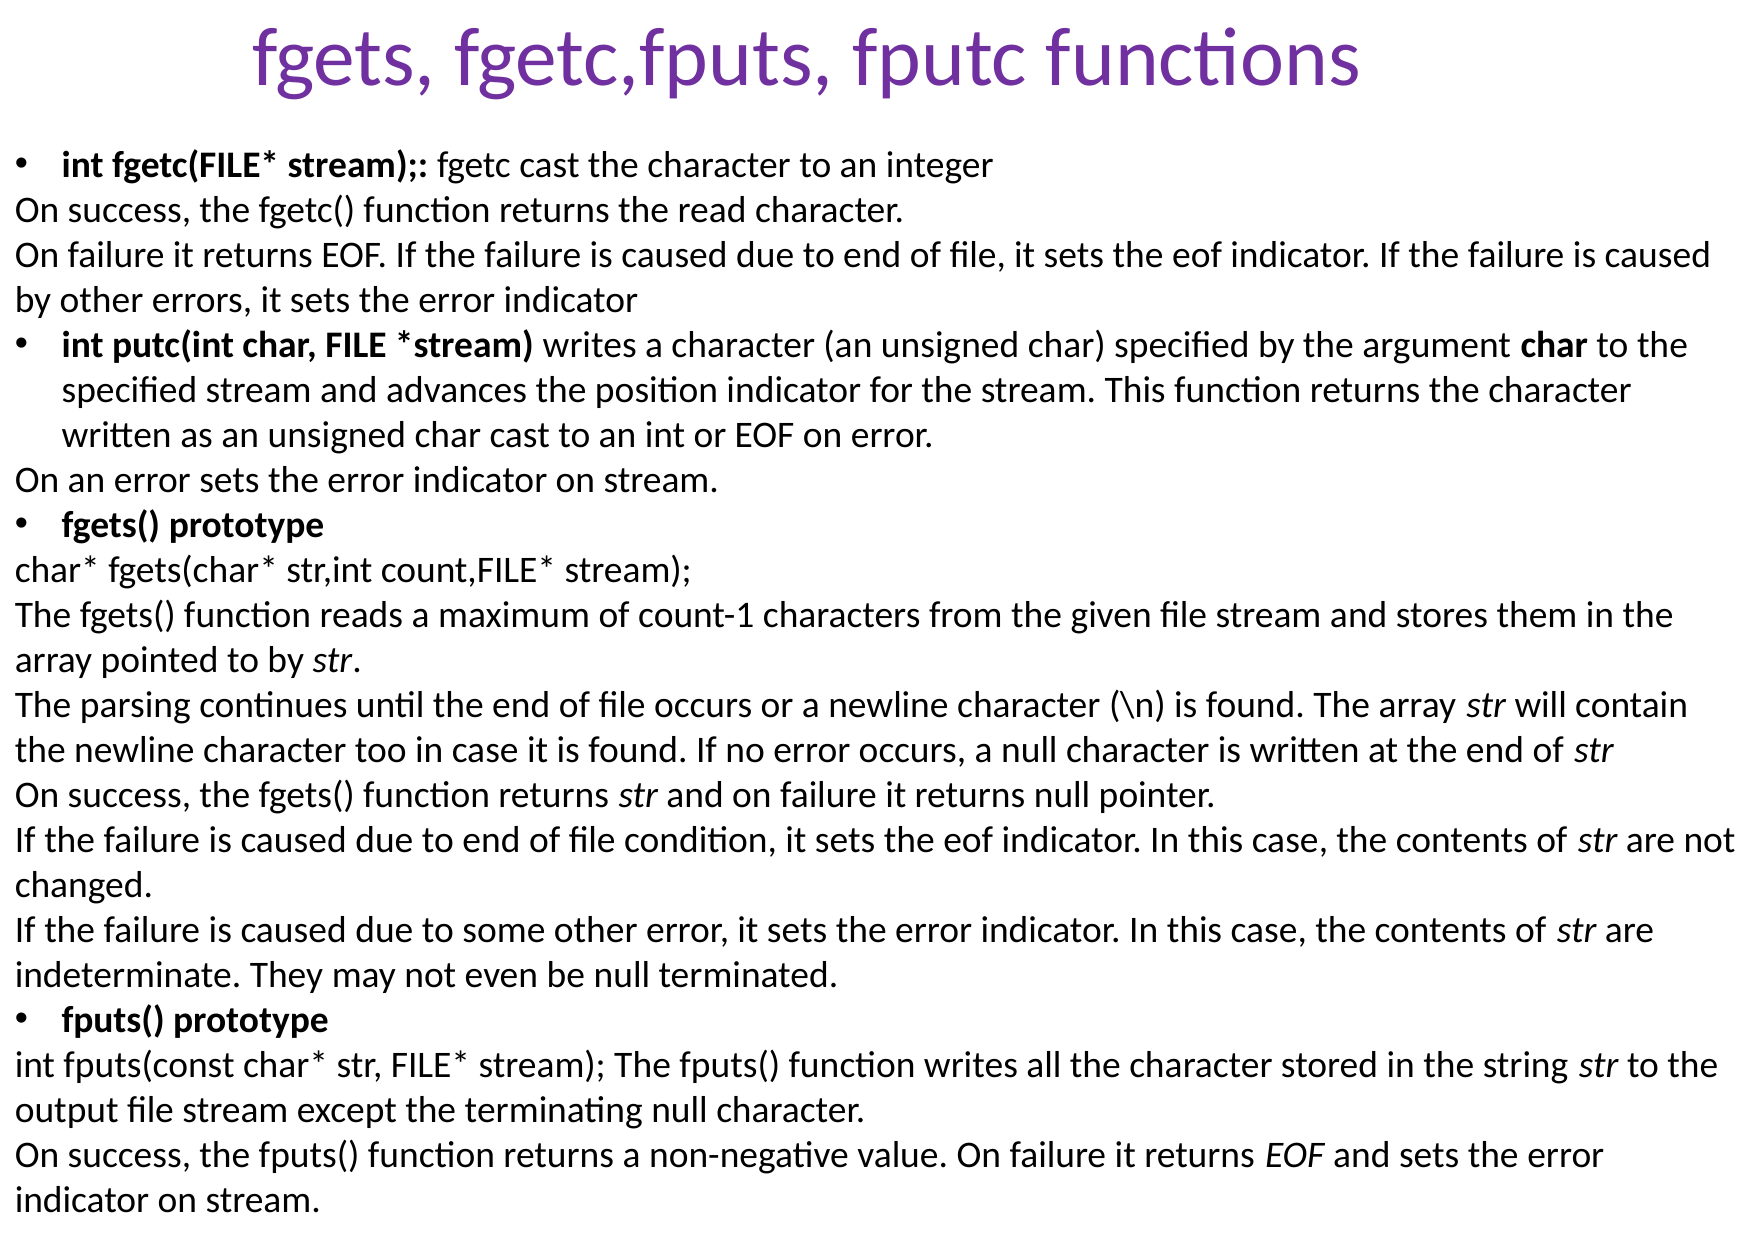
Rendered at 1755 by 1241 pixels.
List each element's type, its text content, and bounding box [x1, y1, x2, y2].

title fgets, fgetc,fputs, fputc functions [252, 2, 1578, 108]
text_box int fgetc(FILE* stream);: fgetc cast the character to an integer On success, the fgetc() function returns the read character. On failure it returns EOF. If the failure is caused due to end of file, it sets the eof indicator. If the failure is caused by other errors, it sets the error indicator int putc(int char, FILE *stream) writes a character (an unsigned char) specified by the argument char to the specified stream and advances the position indicator for the stream. This function returns the character written as an unsigned char cast to an int or EOF on error. On an error sets the error indicator on stream. fgets() prototype char* fgets(char* str,int count,FILE* stream); The fgets() function reads a maximum of count-1 characters from the given file stream and stores them in the array pointed to by str. The parsing continues until the end of file occurs or a newline character (\n) is found. The array str will contain the newline character too in case it is found. If no error occurs, a null character is written at the end of str On success, the fgets() function returns str and on failure it returns null pointer. If the failure is caused due to end of file condition, it sets the eof indicator. In this case, the contents of str are not changed. If the failure is caused due to some other error, it sets the error indicator. In this case, the contents of str are indeterminate. They may not even be null terminated. fputs() prototype int fputs(const char* str, FILE* stream); The fputs() function writes all the character stored in the string str to the output file stream except the terminating null character. On success, the fputs() function returns a non-negative value. On failure it returns EOF and sets the error indicator on stream. [0, 132, 1755, 1241]
